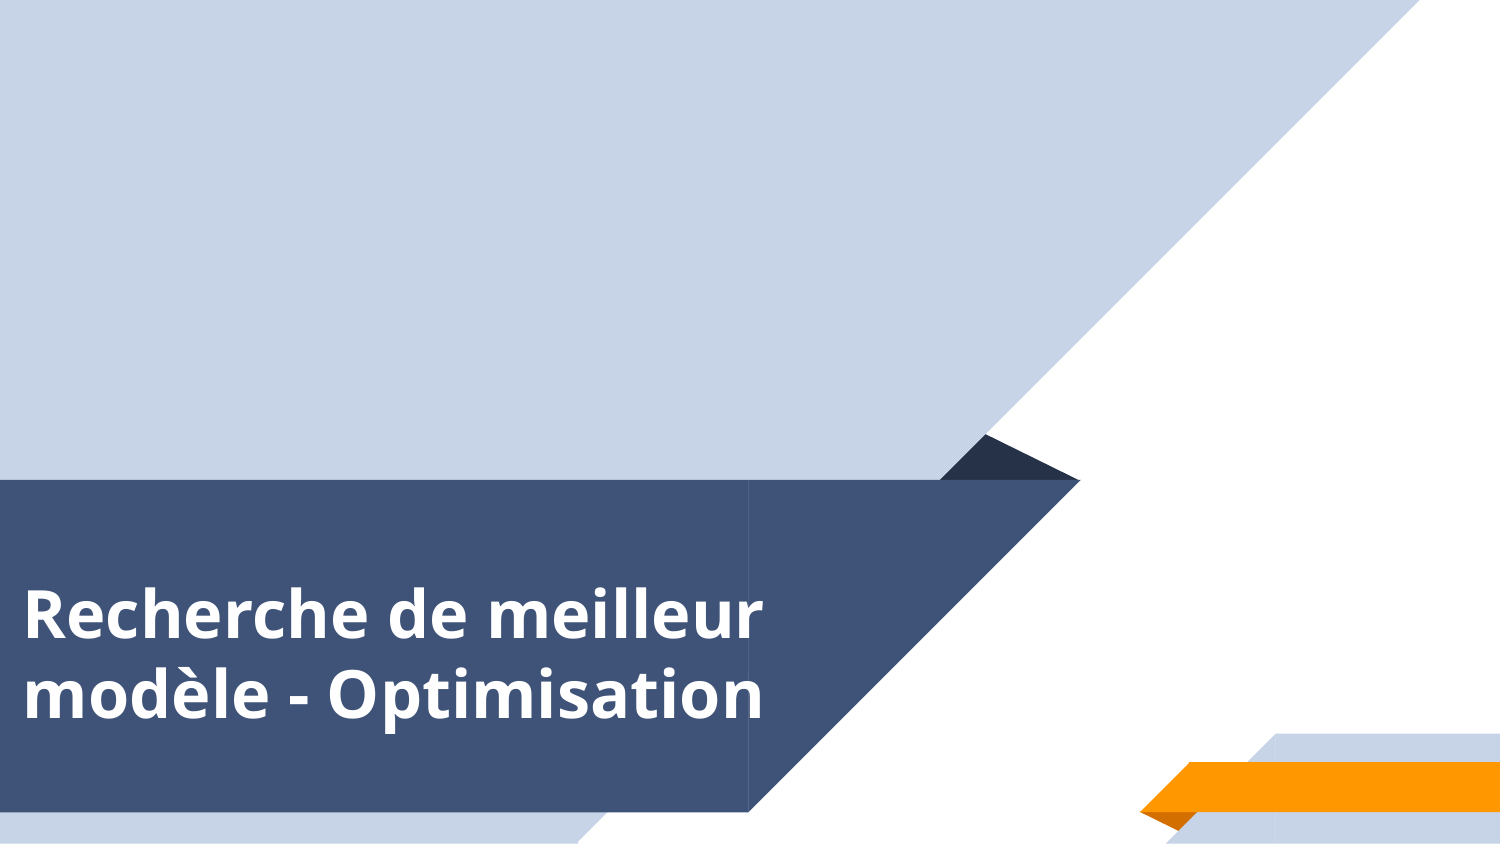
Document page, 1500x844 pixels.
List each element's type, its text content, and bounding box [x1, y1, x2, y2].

title Recherche de meilleur modèle - Optimisation [0, 556, 789, 748]
